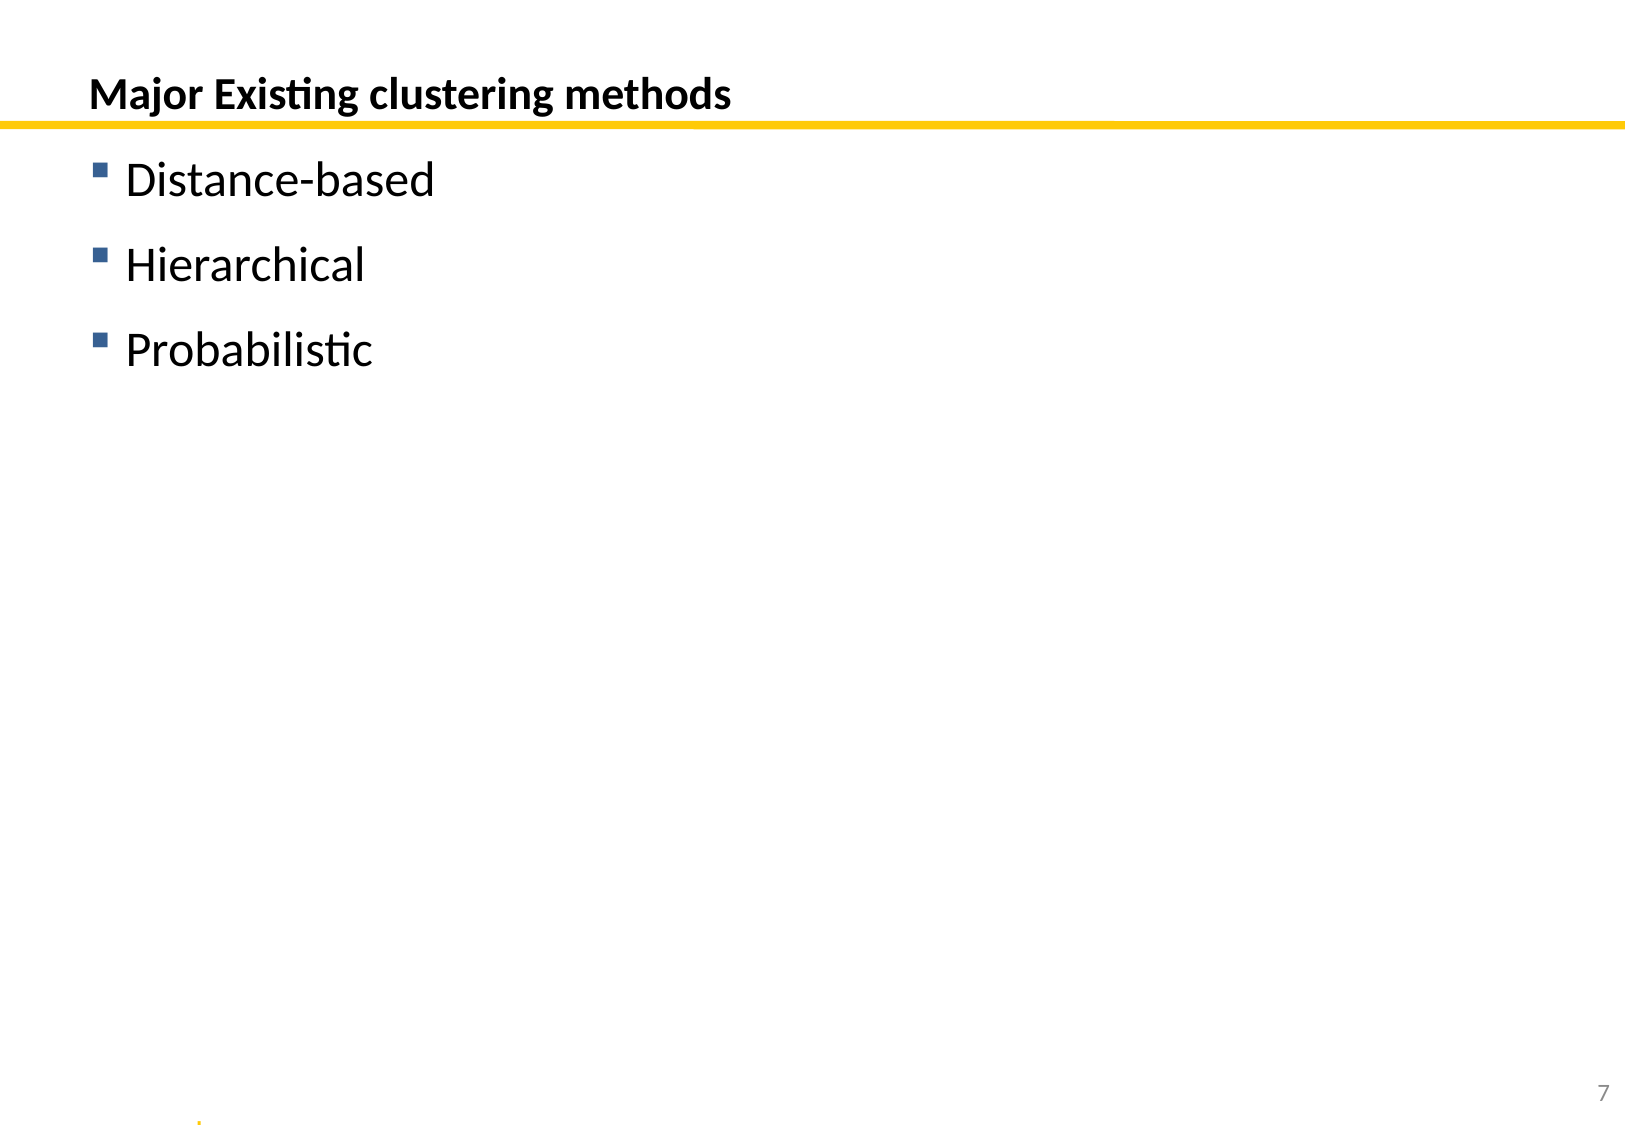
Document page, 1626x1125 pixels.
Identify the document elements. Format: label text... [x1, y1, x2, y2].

list Distance-based Hierarchical Probabilistic [81, 138, 1588, 988]
slide_number 6 [1543, 1061, 1625, 1122]
title Major Existing clustering methods [81, 10, 1314, 126]
